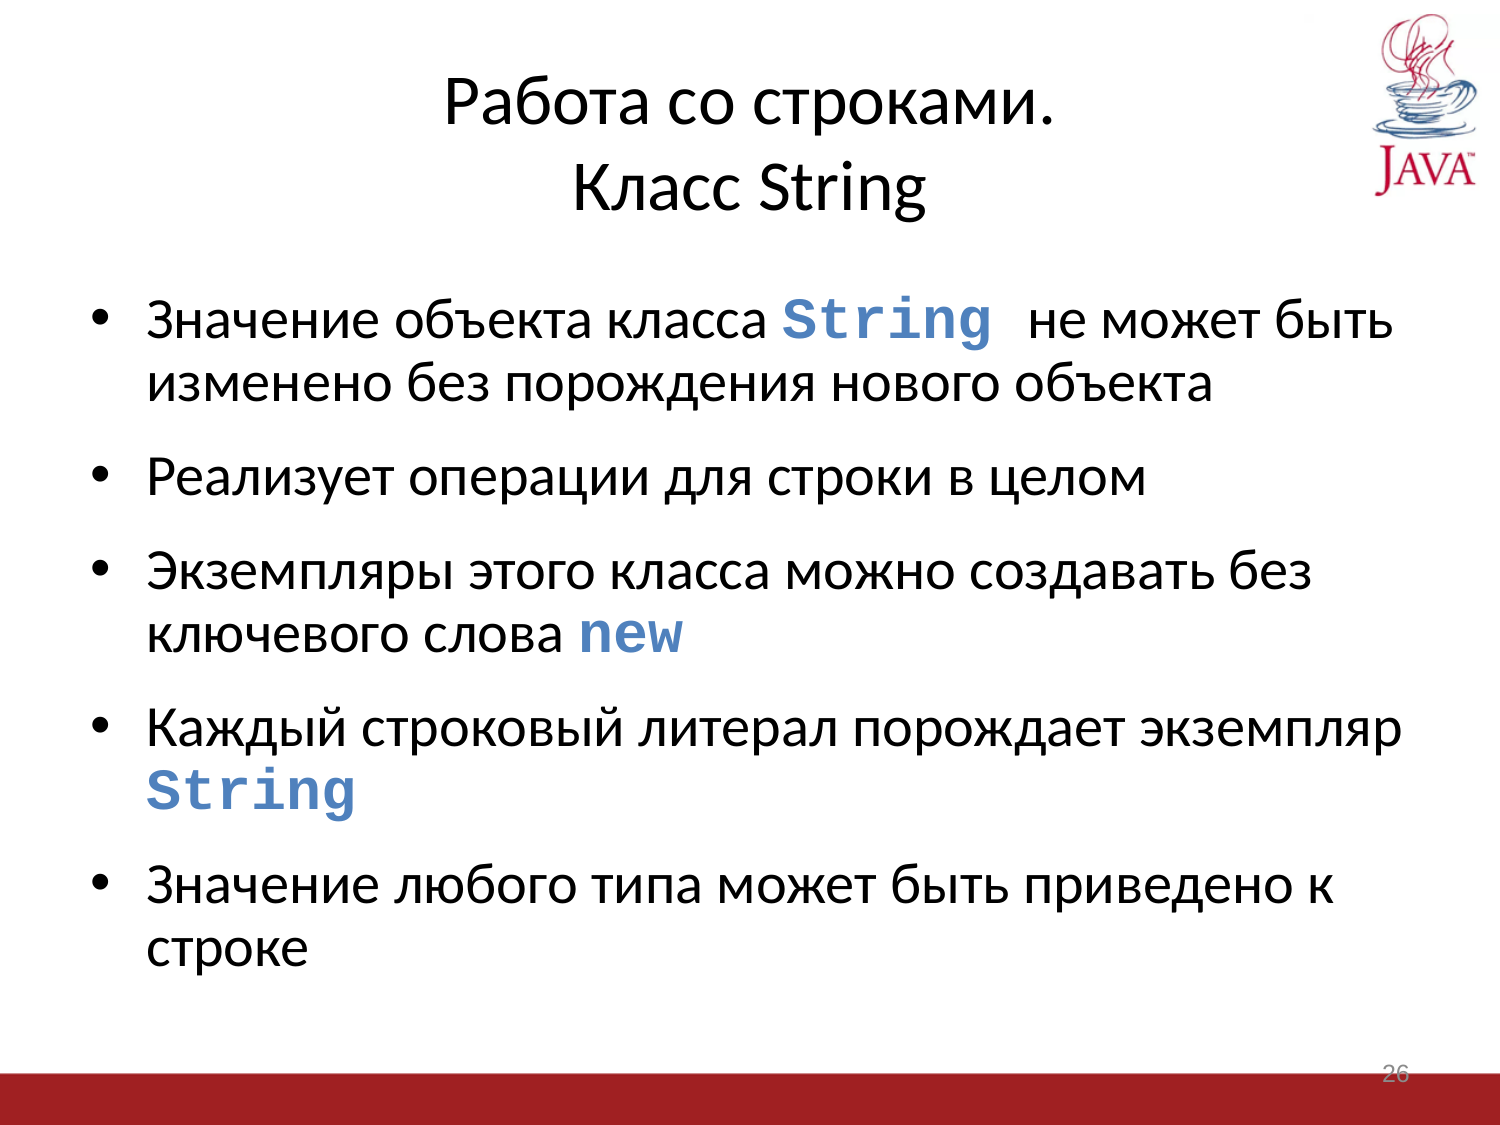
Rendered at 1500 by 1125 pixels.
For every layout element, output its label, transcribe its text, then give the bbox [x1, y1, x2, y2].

picture [0, 0, 1500, 1125]
title Работа со строками. Класс String [75, 45, 1425, 233]
slide_number 26 [1074, 1042, 1425, 1103]
list Значение объекта класса String не может быть изменено без порождения нового объекта Реализует операции для строки в целом Экземпляры этого класса можно создавать без ключевого слова new Каждый строковый литерал порождает экземпляр String Значение любого типа может быть приведено к строке [75, 262, 1425, 1005]
